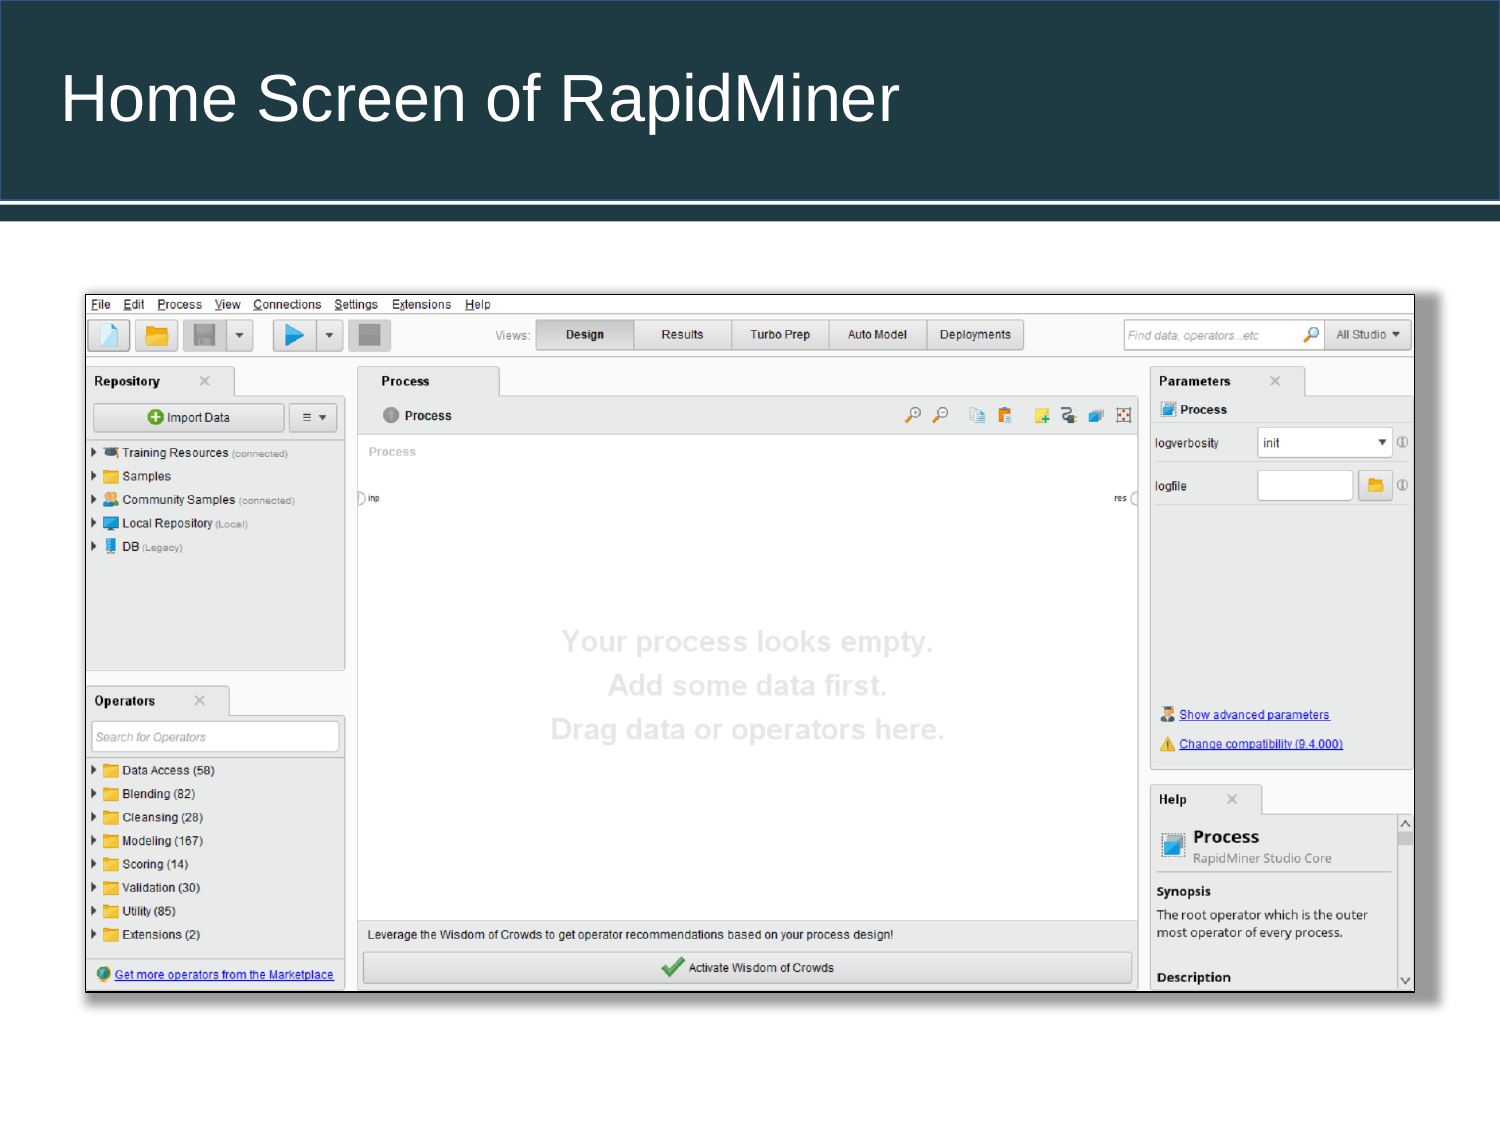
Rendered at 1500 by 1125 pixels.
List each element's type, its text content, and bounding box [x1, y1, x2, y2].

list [86, 294, 1414, 992]
title Home Screen of RapidMiner [45, 0, 1500, 200]
